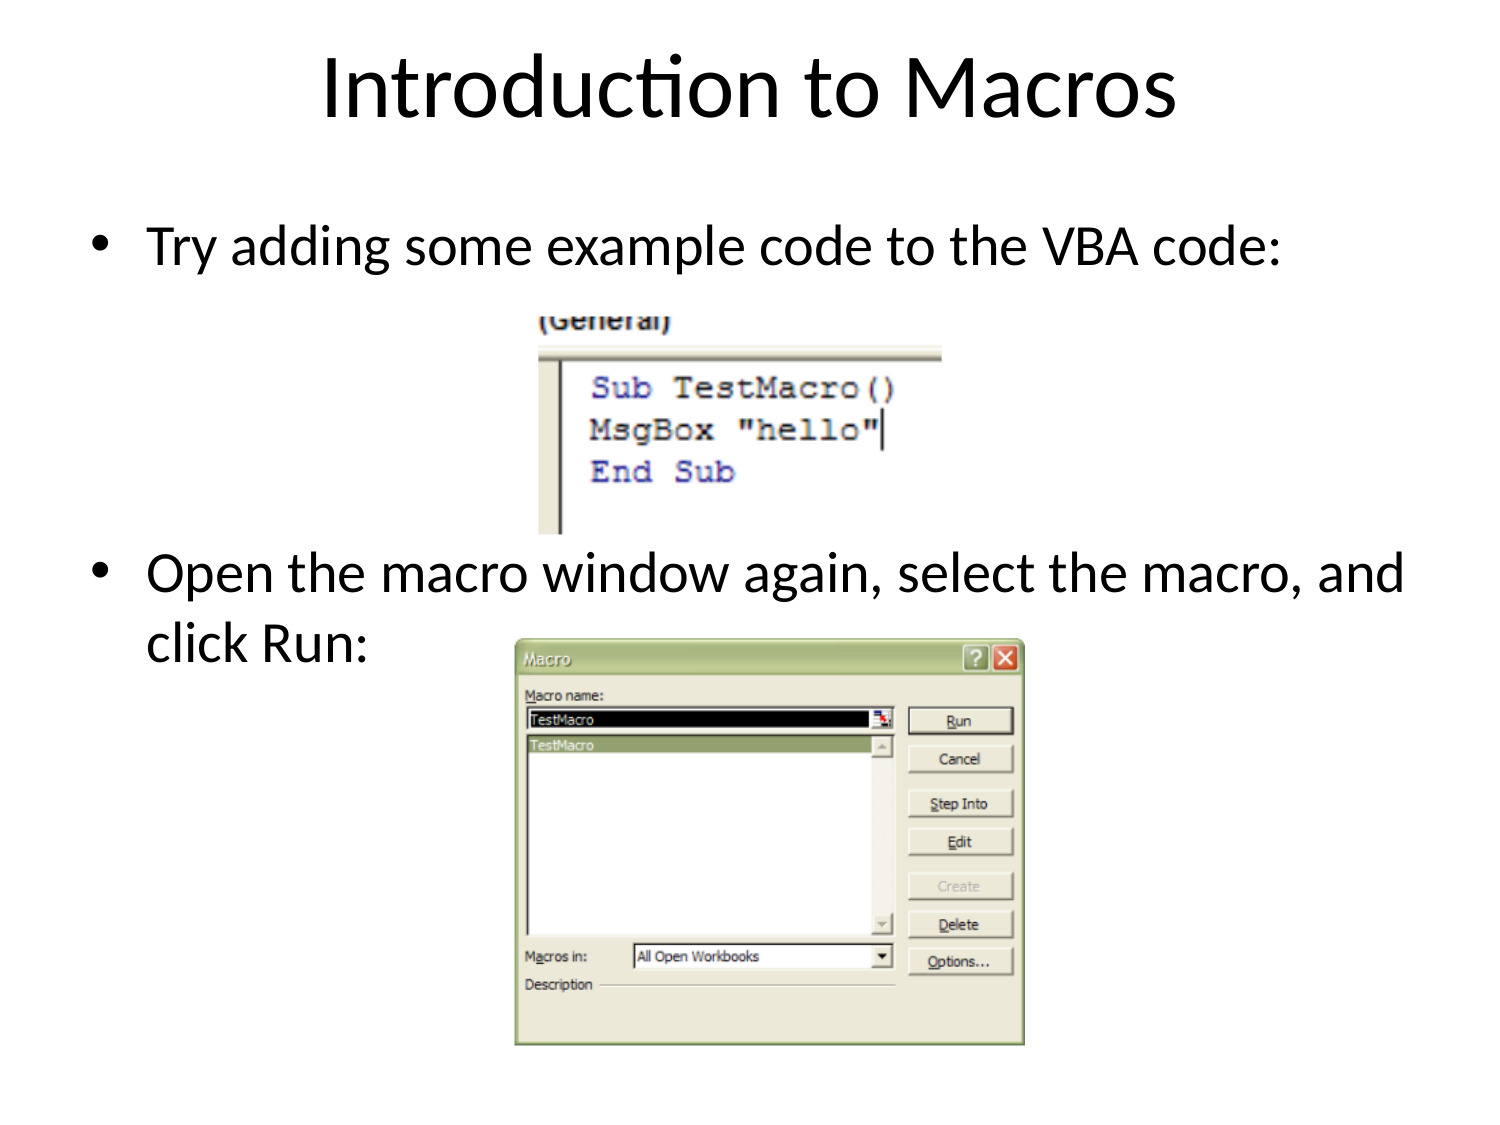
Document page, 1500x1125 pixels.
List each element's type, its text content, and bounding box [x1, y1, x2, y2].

list Try adding some example code to the VBA code: Open the macro window again, select the macro, and click Run: [75, 200, 1425, 1125]
picture [512, 637, 1026, 1046]
title Introduction to Macros [75, 0, 1425, 175]
picture [537, 312, 942, 538]
